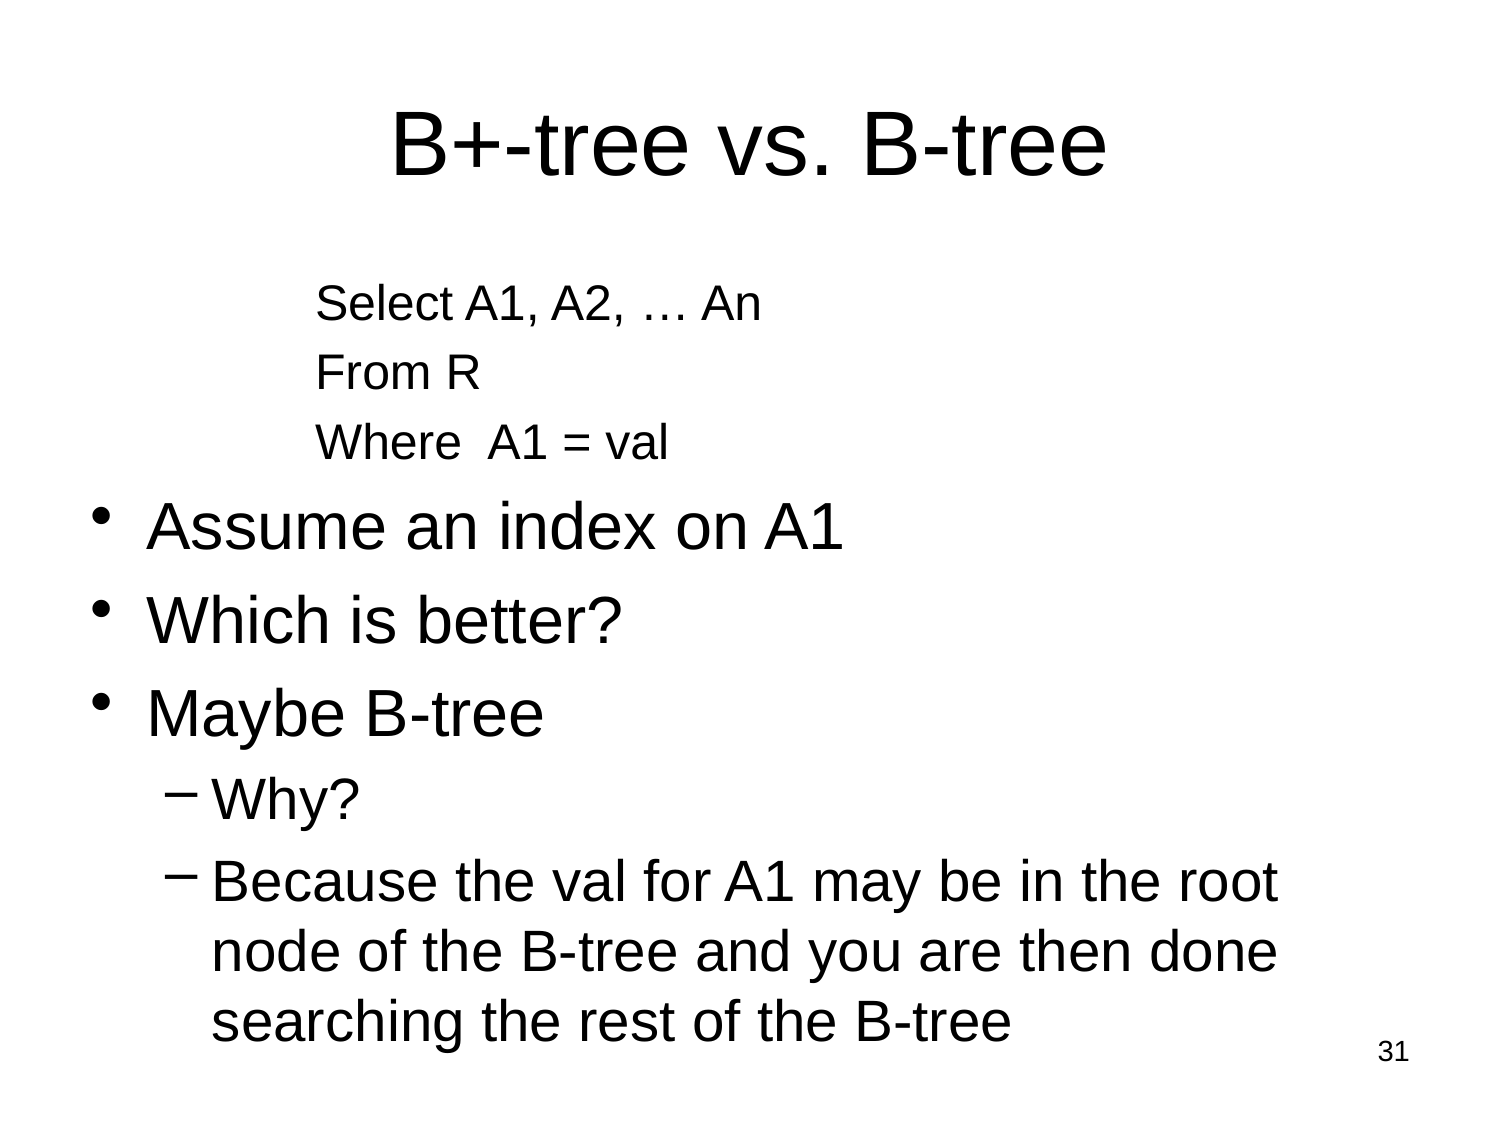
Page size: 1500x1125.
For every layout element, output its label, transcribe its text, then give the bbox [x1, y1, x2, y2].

title B+-tree vs. B-tree [75, 45, 1425, 233]
slide_number 31 [1074, 1024, 1426, 1103]
list Select A1, A2, … An From R Where A1 = val Assume an index on A1 Which is better? Maybe B-tree Why? Because the val for A1 may be in the root node of the B-tree and you are then done searching the rest of the B-tree [75, 262, 1425, 1005]
